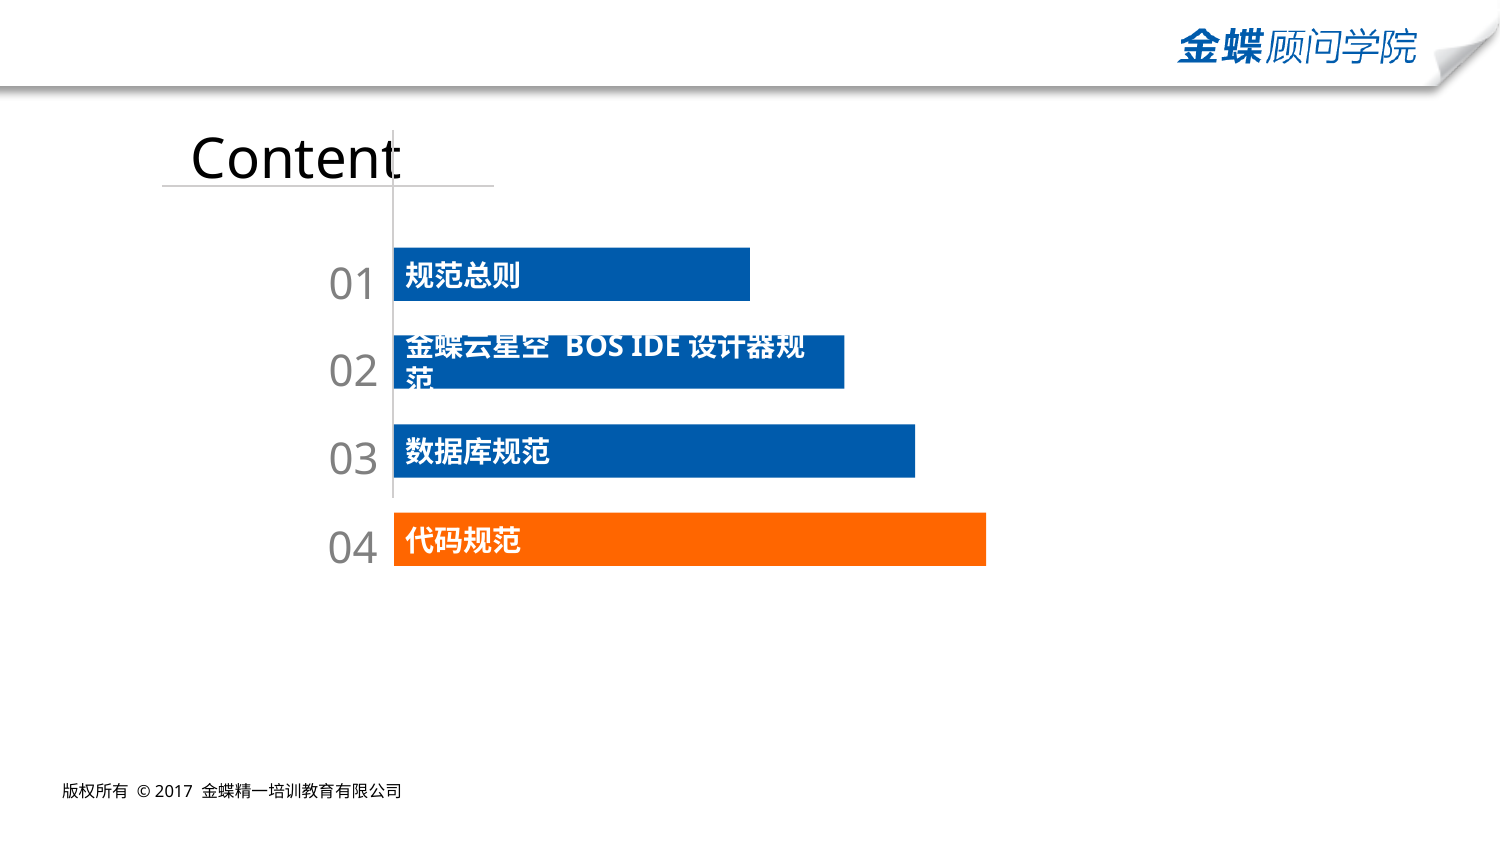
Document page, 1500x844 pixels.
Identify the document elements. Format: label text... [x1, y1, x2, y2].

text_box 01 [306, 237, 392, 316]
text_box 02 [306, 324, 392, 403]
text_box 金蝶云星空 BOS IDE设计器规范 [393, 335, 845, 389]
text_box 03 [306, 413, 392, 491]
picture [0, 0, 1500, 86]
text_box 代码规范 [394, 512, 987, 566]
text_box Content [175, 114, 482, 182]
text_box 规范总则 [393, 247, 750, 301]
text_box 数据库规范 [393, 424, 916, 478]
text_box 04 [305, 501, 393, 580]
